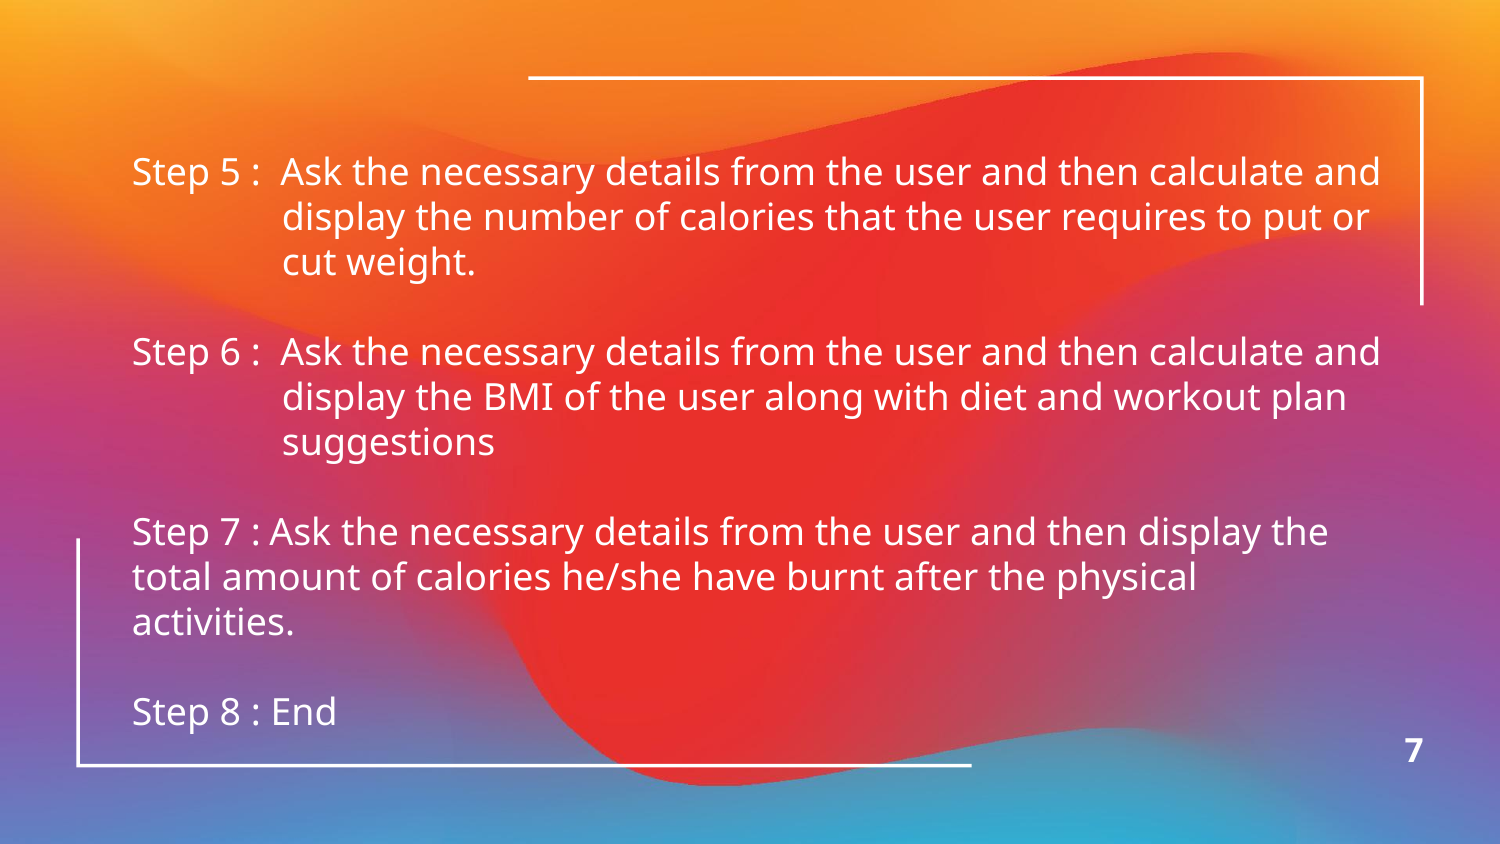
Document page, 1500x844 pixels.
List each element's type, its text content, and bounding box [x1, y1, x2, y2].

slide_number 7 [1407, 696, 1424, 775]
picture [0, 0, 1500, 844]
text_box Step 5 : Ask the necessary details from the user and then calculate and display the number of calories that the user requires to put or cut weight. Step 6 : Ask the necessary details from the user and then calculate and display the BMI of the user along with diet and workout plan suggestions Step 7 : Ask the necessary details from the user and then display the total amount of calories he/she have burnt after the physical activities. Step 8 : End [117, 140, 1407, 776]
